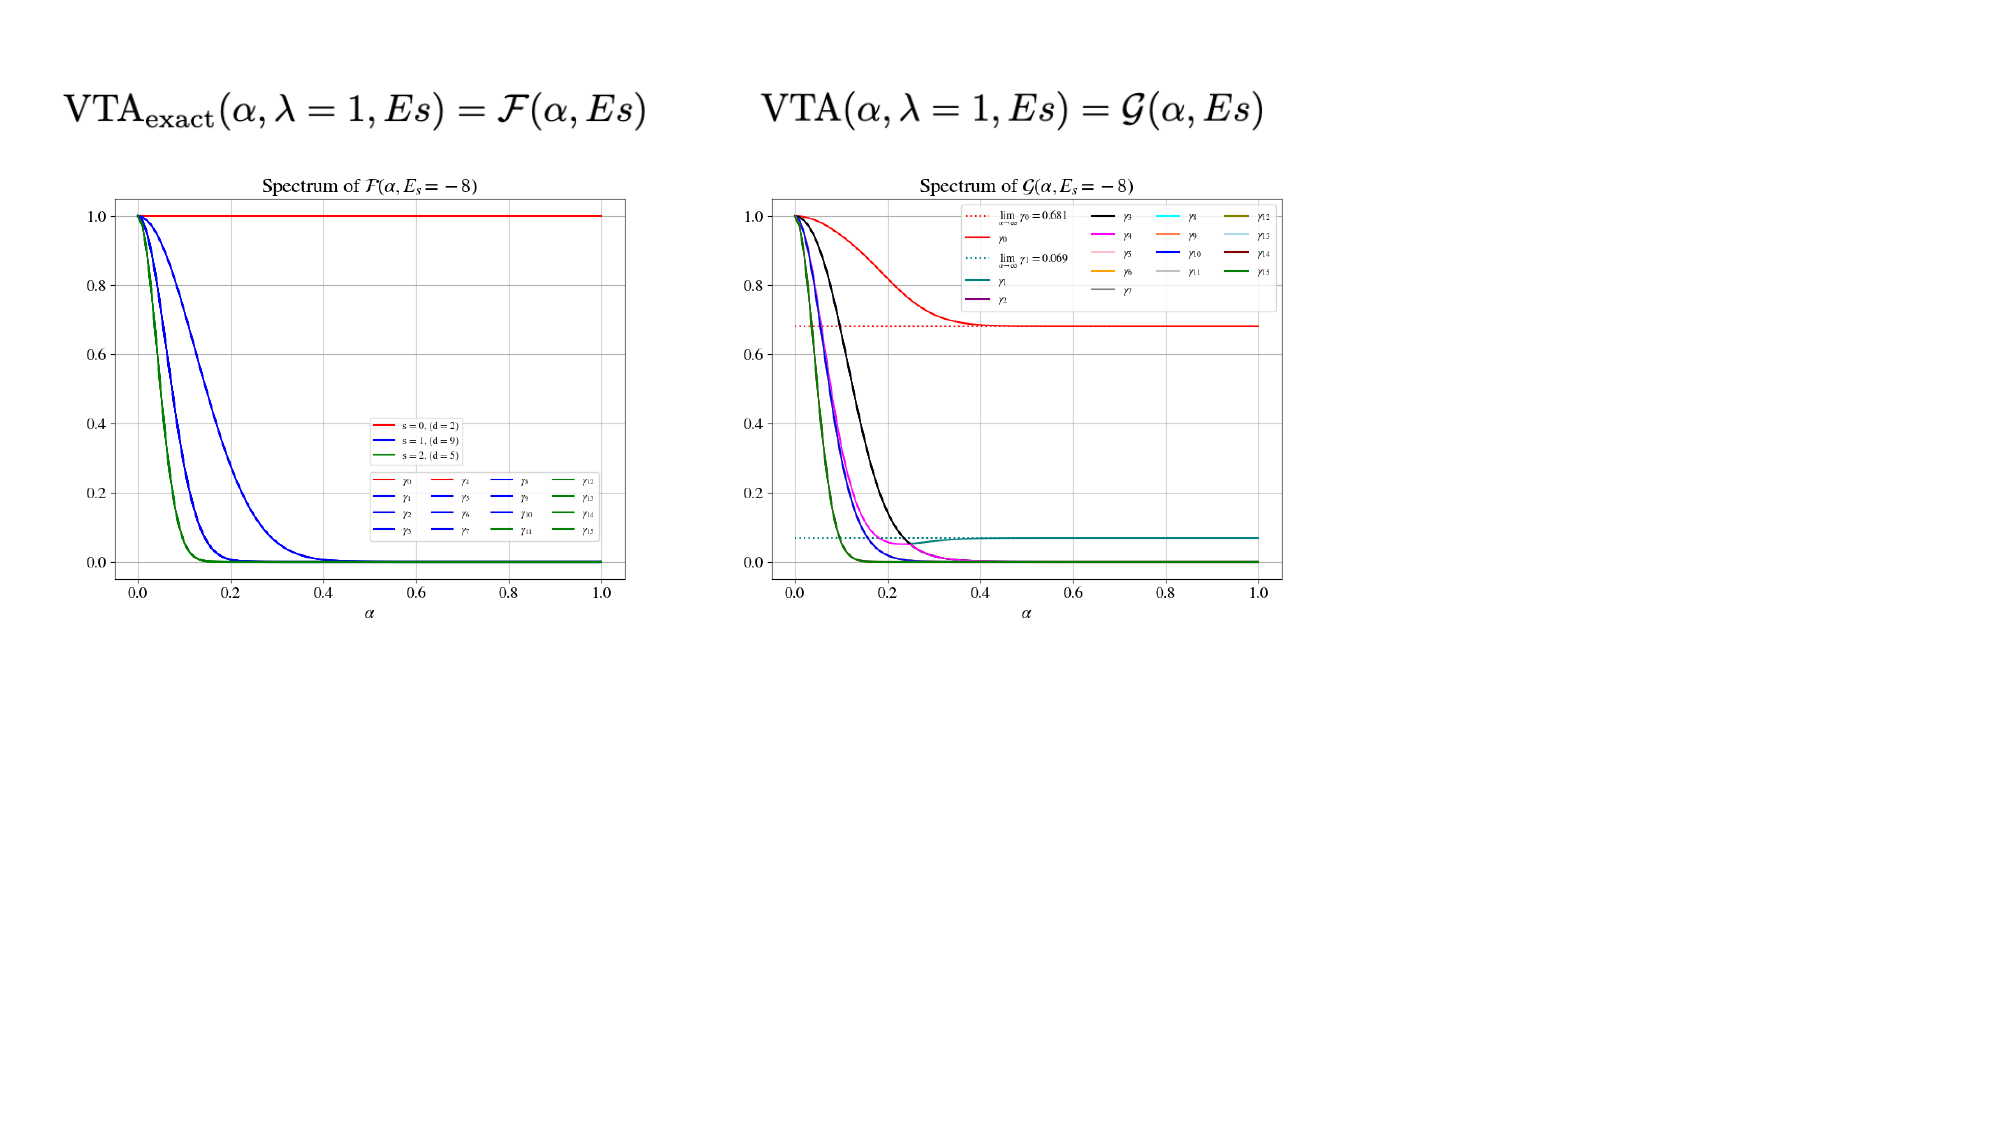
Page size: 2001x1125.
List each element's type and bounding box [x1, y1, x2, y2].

picture [32, 70, 1347, 633]
